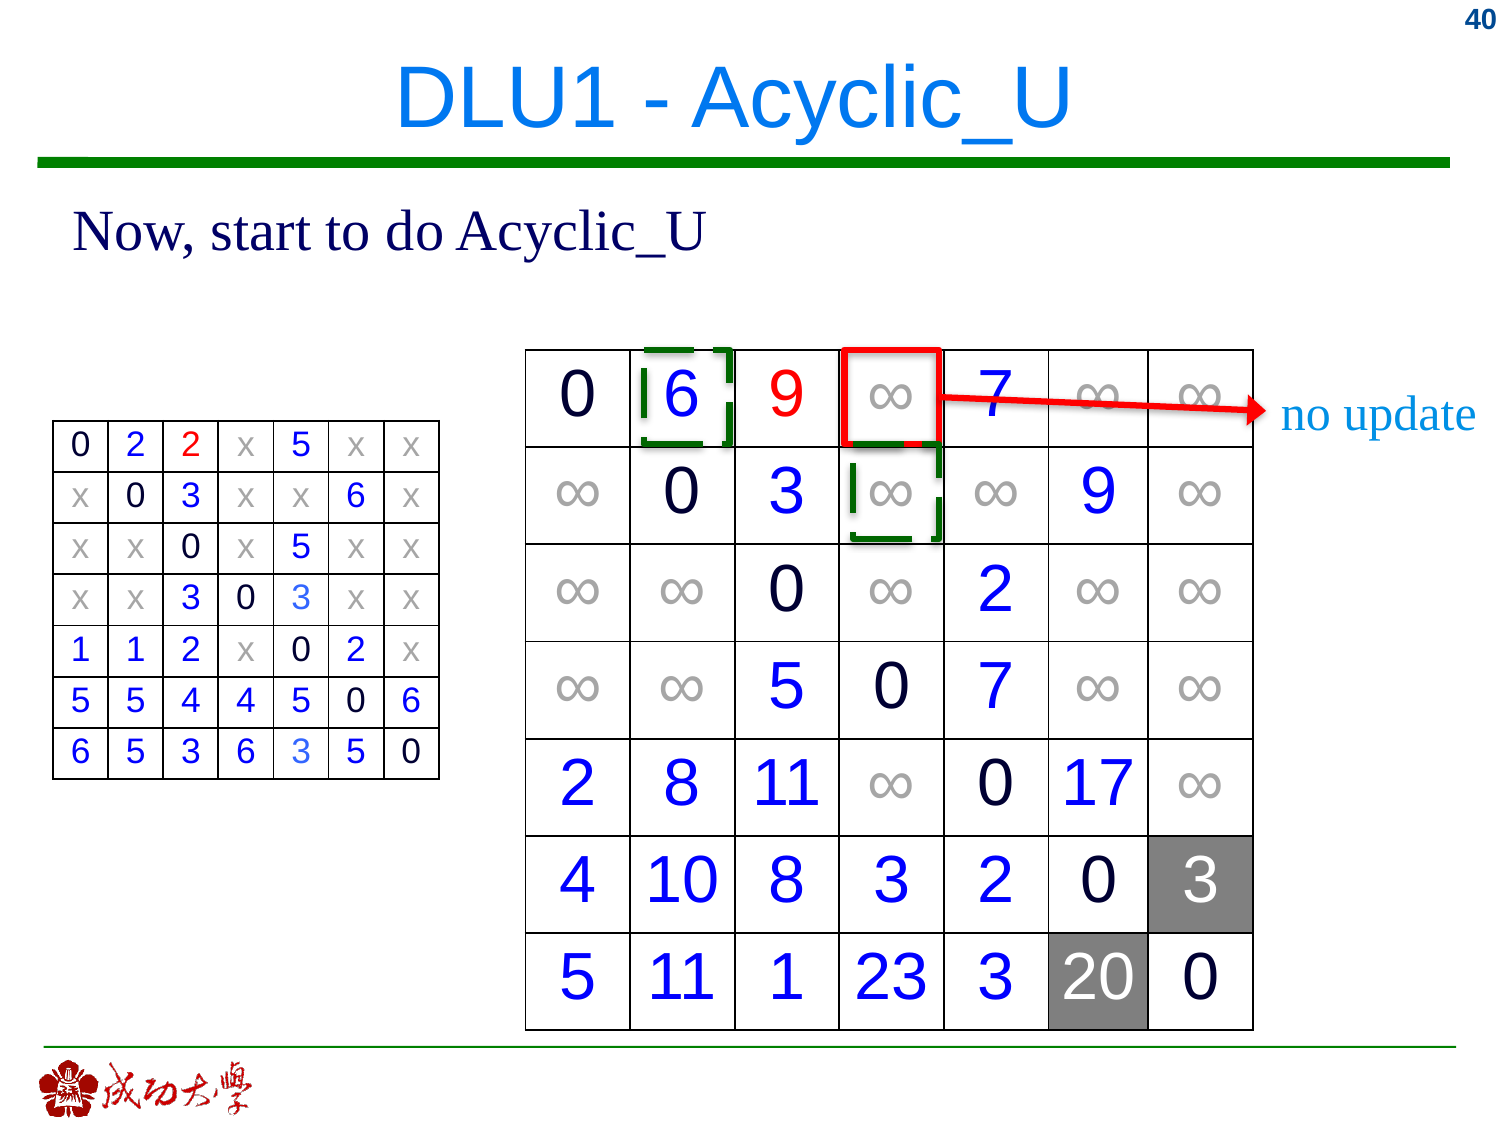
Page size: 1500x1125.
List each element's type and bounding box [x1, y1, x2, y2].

table_header [526, 351, 629, 446]
table_header [631, 351, 734, 446]
table_cell [945, 837, 1048, 932]
table_cell [329, 729, 383, 778]
table_cell [54, 678, 107, 727]
table_cell [109, 524, 162, 573]
table_cell [164, 626, 217, 676]
table_cell [329, 524, 383, 573]
table_cell [329, 626, 383, 676]
table_cell [219, 575, 273, 625]
table_cell [840, 545, 943, 641]
table_header [274, 422, 328, 471]
table_cell [1049, 740, 1147, 835]
table_cell [1049, 934, 1147, 1029]
table_cell [164, 729, 217, 778]
table_cell [1149, 740, 1252, 835]
table_cell [274, 473, 328, 522]
table_cell [631, 837, 734, 932]
table_header [219, 422, 273, 471]
table_cell [385, 678, 438, 727]
table_cell [840, 934, 943, 1029]
table_cell [1149, 837, 1252, 932]
table_cell [219, 729, 273, 778]
table_cell [219, 678, 273, 727]
table_cell [1049, 642, 1147, 738]
table_cell [54, 473, 107, 522]
table_cell [164, 473, 217, 522]
table_header [109, 422, 162, 471]
table_cell [945, 642, 1048, 738]
table_cell [164, 575, 217, 625]
table_cell [274, 575, 328, 625]
table_cell [219, 626, 273, 676]
table_cell [736, 740, 838, 835]
table_cell [109, 473, 162, 522]
table_cell [631, 740, 734, 835]
table_cell [526, 837, 629, 932]
table_cell [164, 524, 217, 573]
table_header [329, 422, 383, 471]
table_cell [109, 678, 162, 727]
table_cell [1049, 545, 1147, 641]
table_cell [526, 934, 629, 1029]
picture [35, 1058, 254, 1118]
table_cell [54, 524, 107, 573]
text_box [844, 349, 1494, 540]
table_cell [219, 524, 273, 573]
table_cell [631, 642, 734, 738]
table_cell [1149, 545, 1252, 641]
table_header [54, 422, 107, 471]
table_cell [840, 448, 943, 543]
table_cell [736, 448, 838, 543]
table_cell [945, 740, 1048, 835]
table_cell [54, 626, 107, 676]
table_cell [109, 626, 162, 676]
table_cell [736, 642, 838, 738]
text_box [57, 184, 724, 270]
table_cell [385, 473, 438, 522]
table_cell [945, 934, 1048, 1029]
table_cell [274, 524, 328, 573]
table_cell [329, 575, 383, 625]
table_cell [1149, 450, 1252, 543]
table_cell [526, 545, 629, 641]
table_cell [736, 545, 838, 641]
table_header [385, 422, 438, 471]
table_cell [840, 642, 943, 738]
table_cell [274, 678, 328, 727]
table_cell [385, 729, 438, 778]
table_cell [631, 545, 734, 641]
table_cell [109, 575, 162, 625]
table_cell [526, 740, 629, 835]
table_cell [1149, 934, 1252, 1029]
table_cell [840, 837, 943, 932]
table_cell [329, 678, 383, 727]
table_cell [526, 448, 629, 543]
table_cell [385, 626, 438, 676]
title [12, 12, 1483, 173]
table_cell [945, 545, 1048, 641]
table_cell [1049, 450, 1147, 543]
table_cell [1049, 837, 1147, 932]
table_cell [274, 626, 328, 676]
table_cell [329, 473, 383, 522]
table_cell [840, 740, 943, 835]
table_cell [385, 575, 438, 625]
table_header [164, 422, 217, 471]
table_cell [54, 729, 107, 778]
table_cell [736, 934, 838, 1029]
table_cell [945, 450, 1048, 543]
table_header [736, 351, 838, 446]
table_cell [274, 729, 328, 778]
table_cell [736, 837, 838, 932]
table_cell [631, 934, 734, 1029]
table_cell [1149, 642, 1252, 738]
table_cell [219, 473, 273, 522]
text_box [643, 349, 730, 445]
table_cell [109, 729, 162, 778]
table_cell [631, 448, 734, 543]
table_cell [164, 678, 217, 727]
table_cell [526, 642, 629, 738]
table_cell [54, 575, 107, 625]
table_cell [385, 524, 438, 573]
